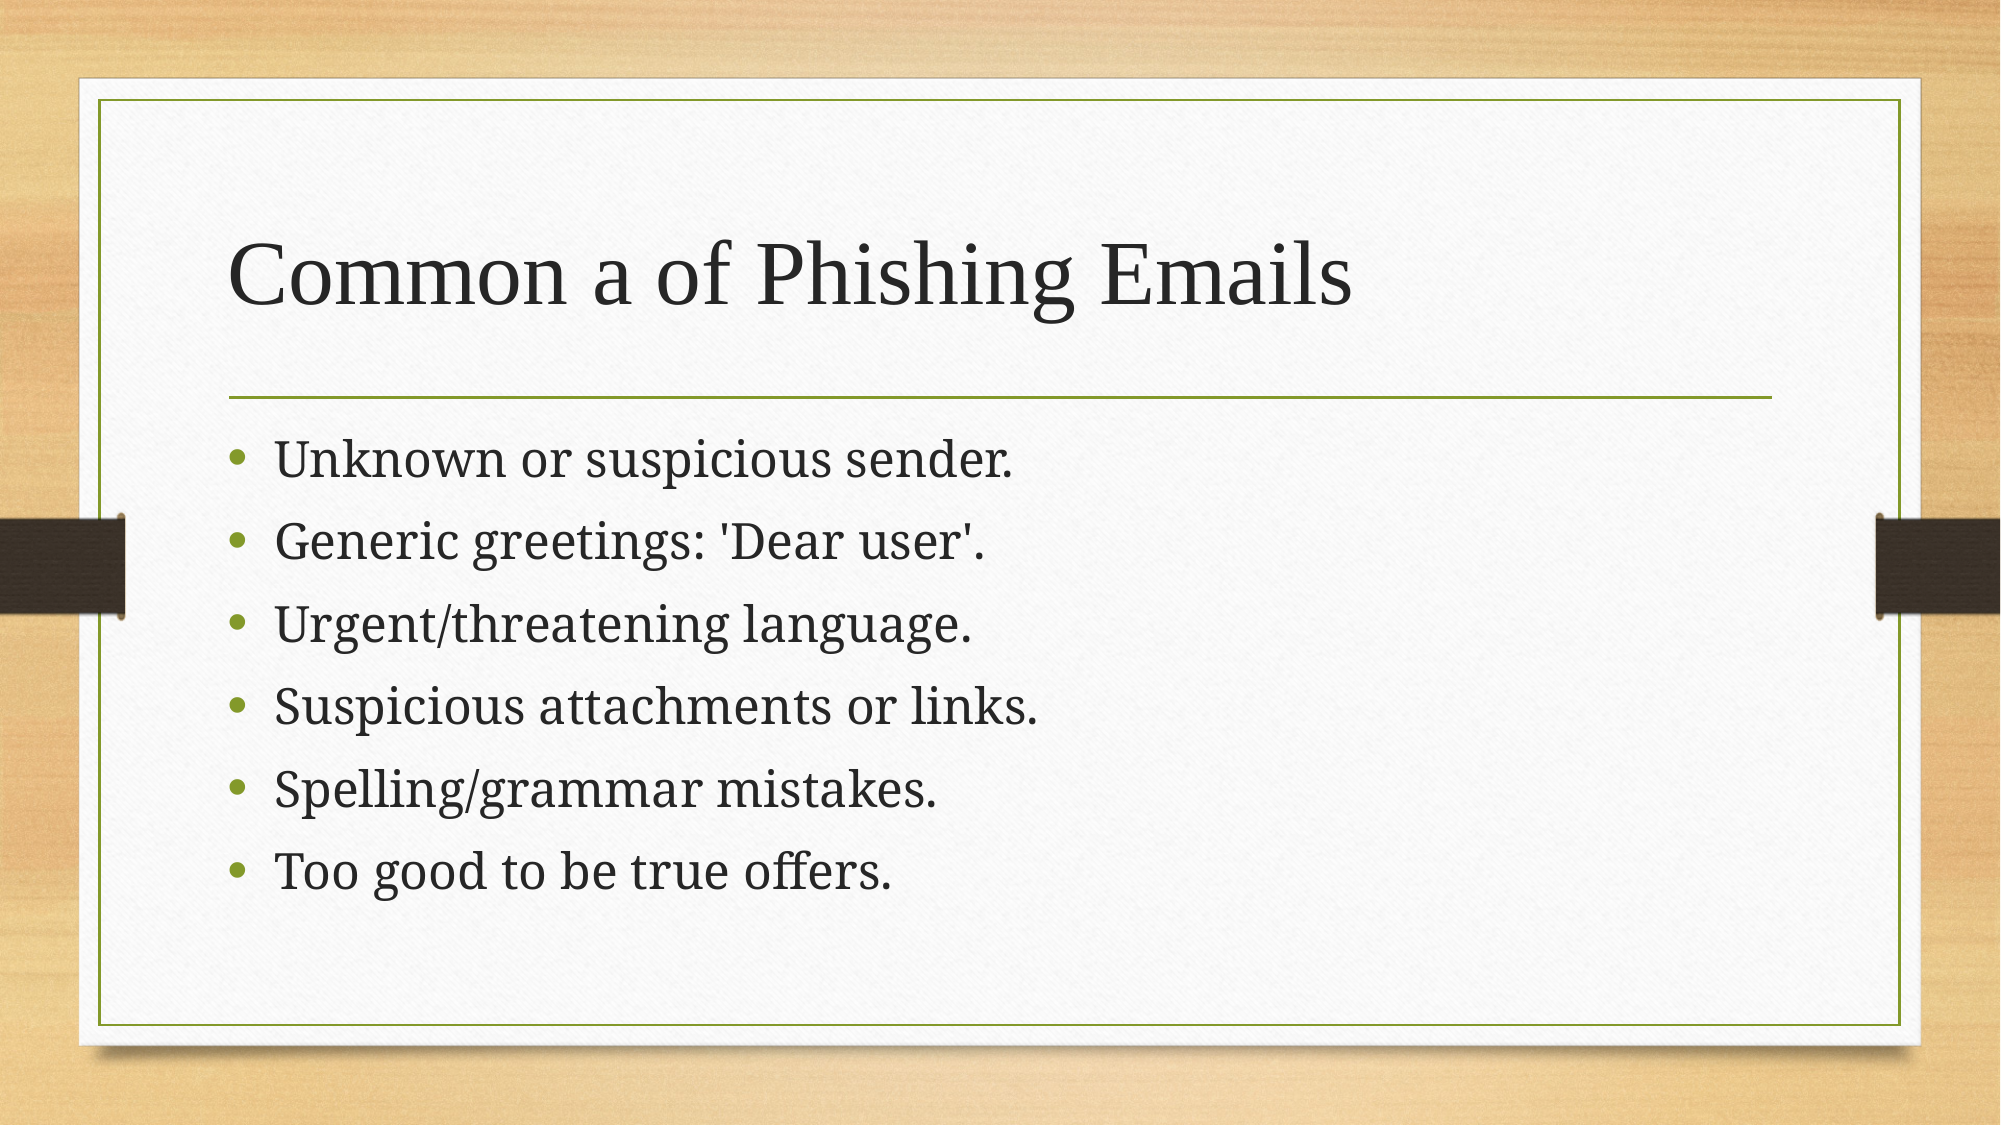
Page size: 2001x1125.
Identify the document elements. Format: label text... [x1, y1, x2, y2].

title Common a of Phishing Emails [212, 161, 1788, 375]
list Unknown or suspicious sender. Generic greetings: 'Dear user'. Urgent/threatening language. Suspicious attachments or links. Spelling/grammar mistakes. Too good to be true offers. [212, 419, 1788, 964]
picture [0, 0, 2001, 1125]
